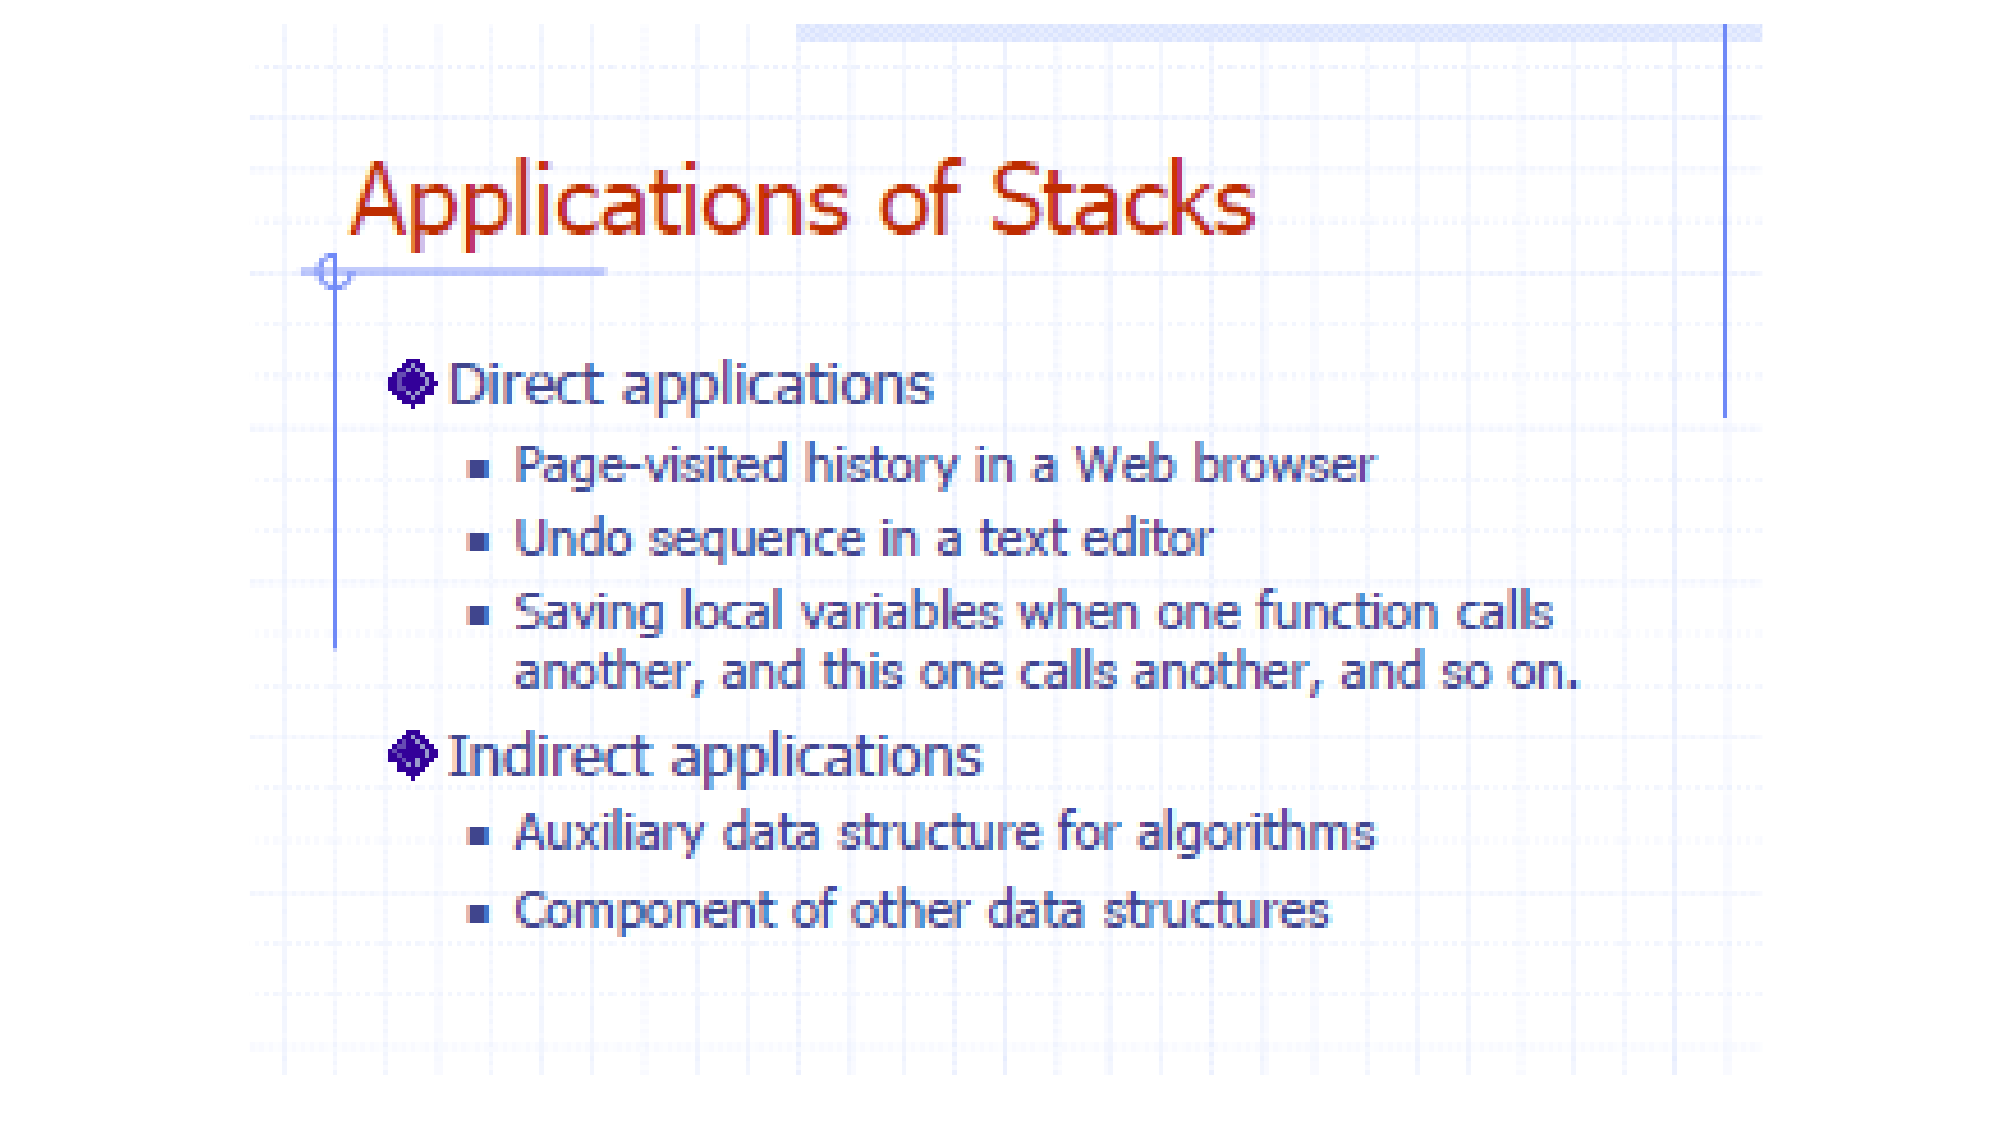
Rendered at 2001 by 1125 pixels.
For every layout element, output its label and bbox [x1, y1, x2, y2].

picture [249, 24, 1763, 1076]
